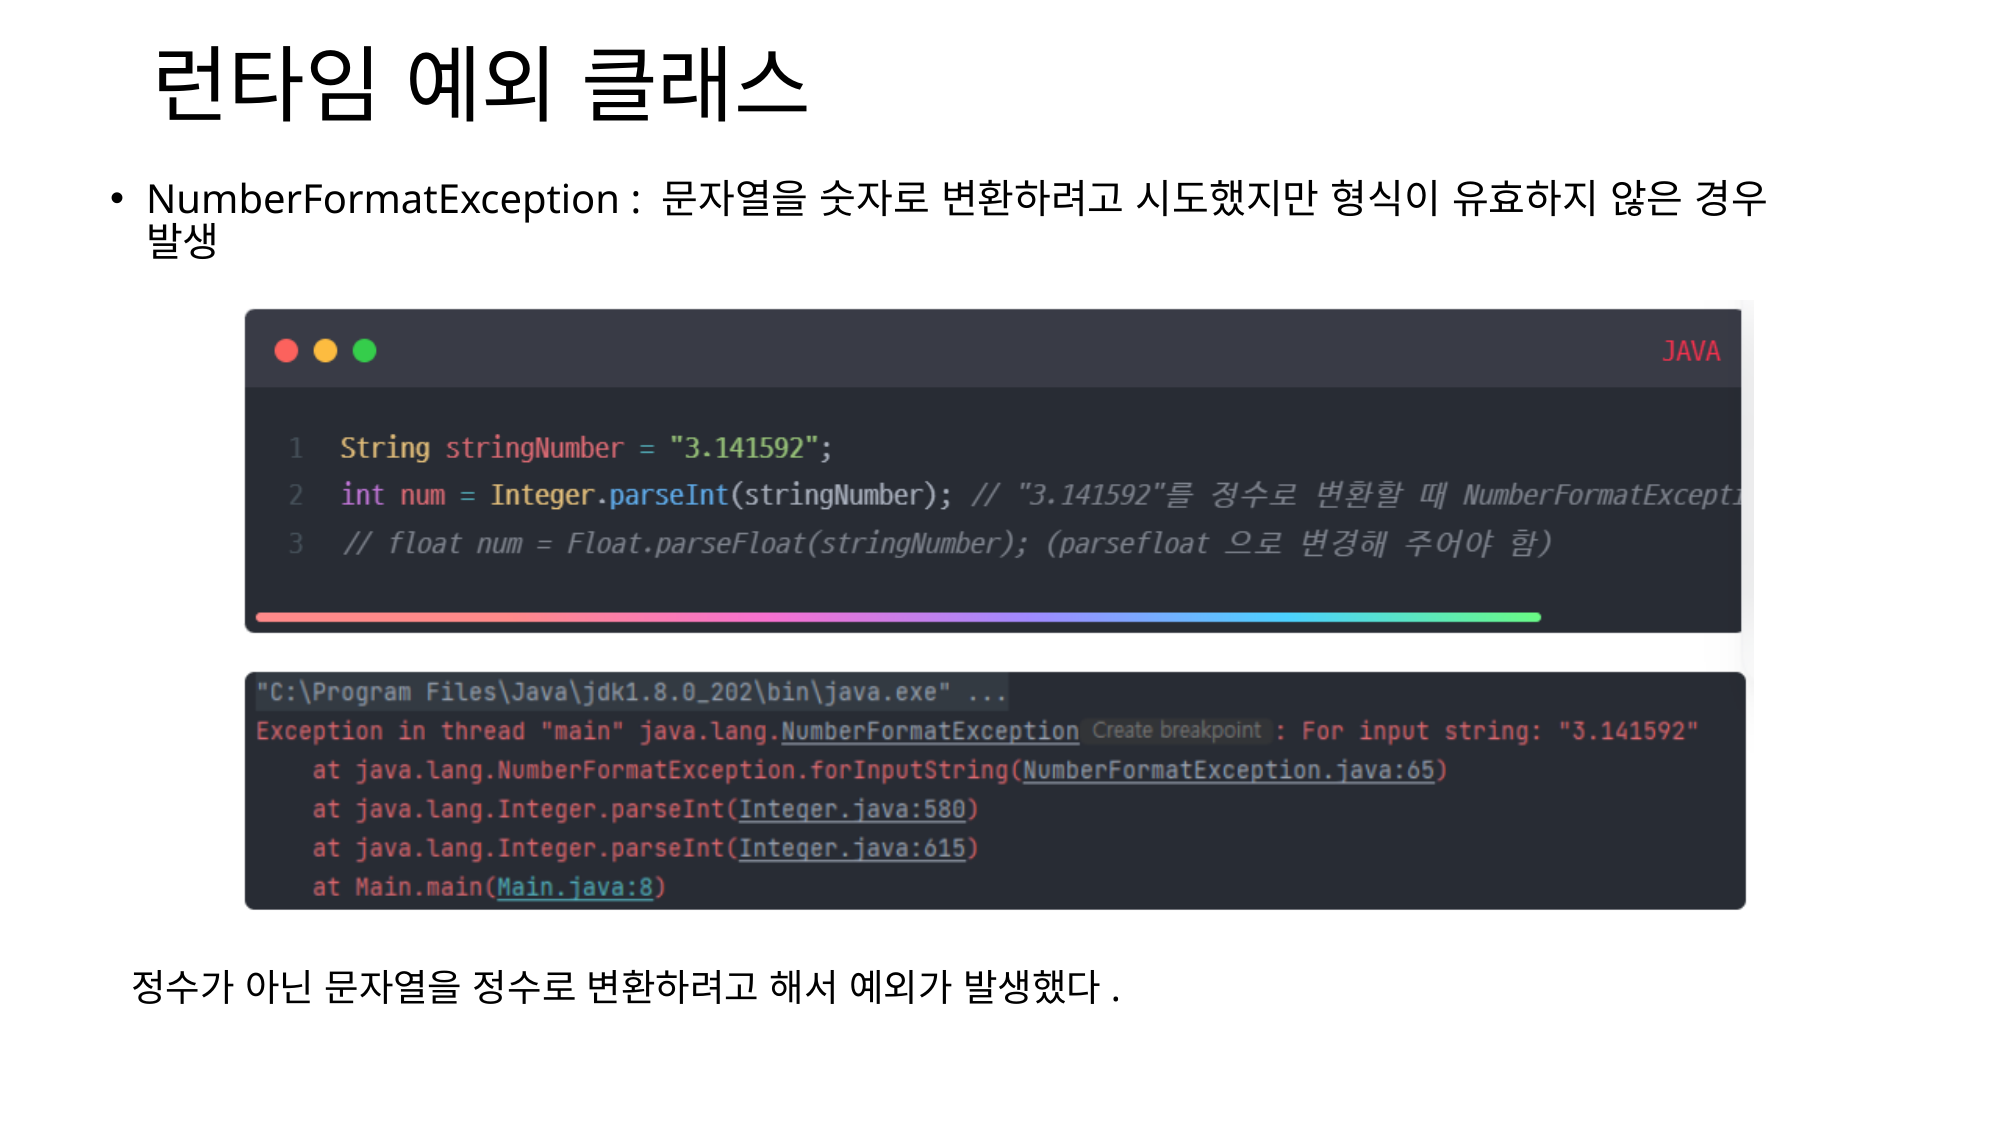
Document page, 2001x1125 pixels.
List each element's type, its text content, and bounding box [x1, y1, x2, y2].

picture [203, 300, 1754, 946]
title 런타임 예외 클래스 [137, 30, 1863, 148]
text_box 정수가 아닌 문자열을 정수로 변환하려고 해서 예외가 발생했다. [116, 961, 1884, 1064]
list NumberFormatException : 문자열을 숫자로 변환하려고 시도했지만 형식이 유효하지 않은 경우 발생 [95, 171, 1863, 274]
